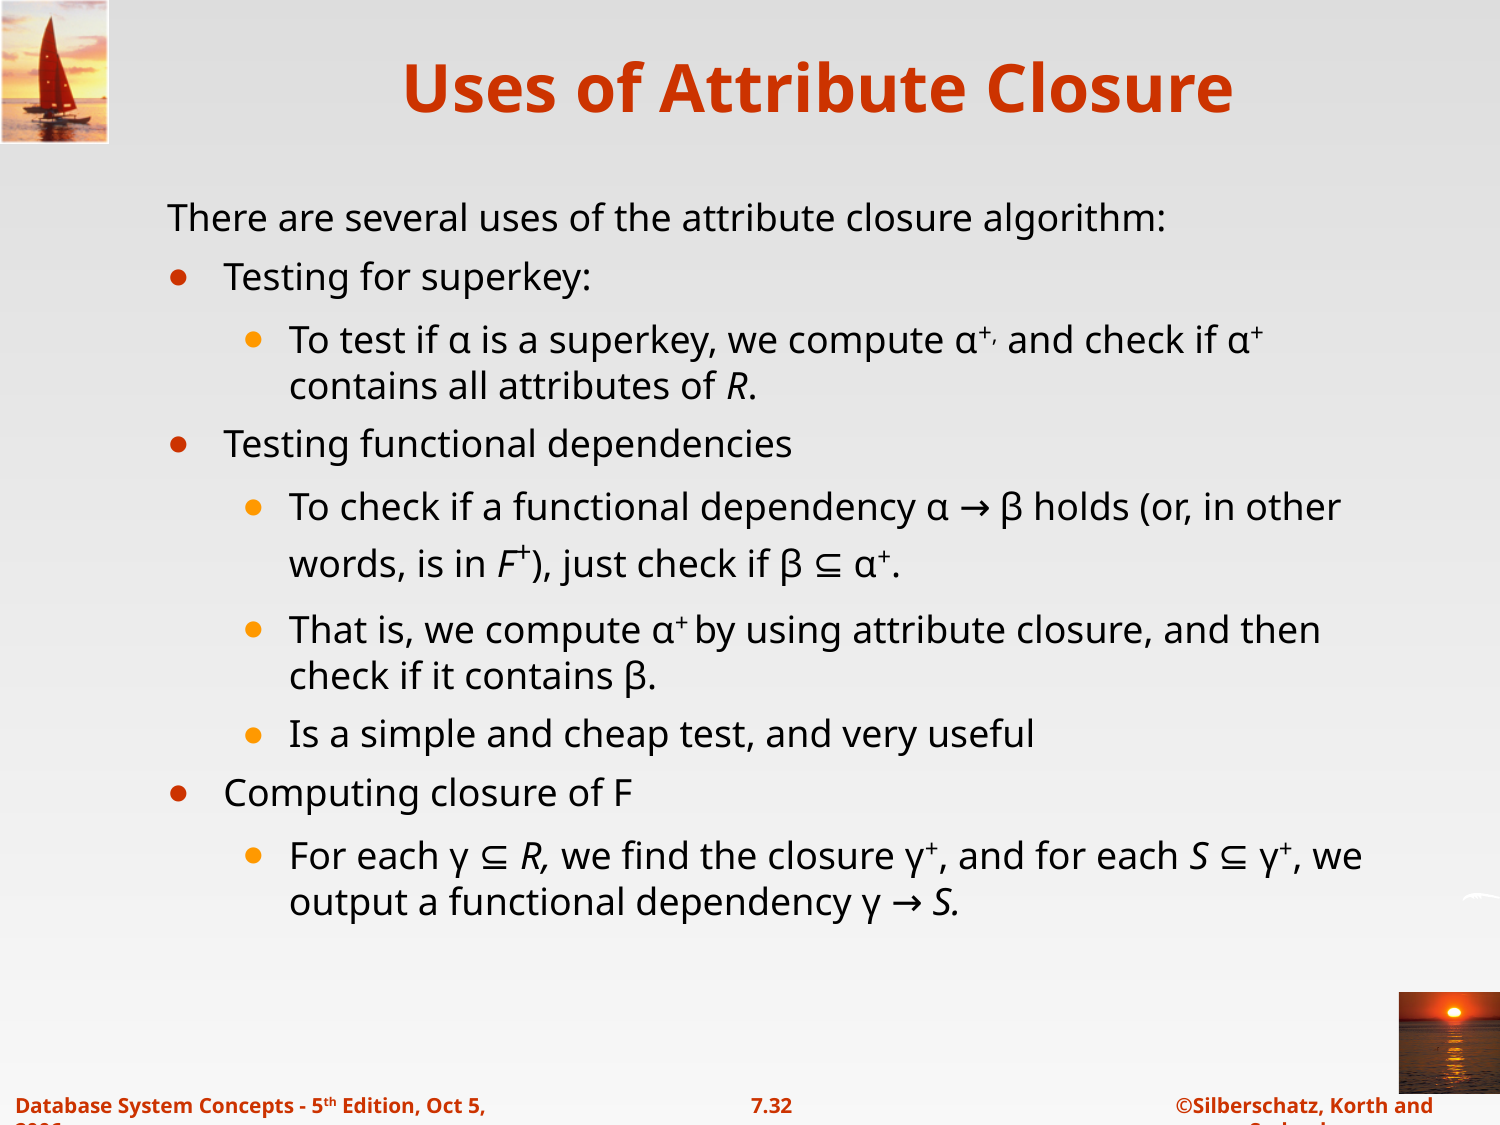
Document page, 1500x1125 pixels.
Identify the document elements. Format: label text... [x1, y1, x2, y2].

list There are several uses of the attribute closure algorithm: Testing for superkey: To test if α is a superkey, we compute α+, and check if α+ contains all attributes of R. Testing functional dependencies To check if a functional dependency α → β holds (or, in other words, is in F+), just check if β ⊆ α+. That is, we compute α+ by using attribute closure, and then check if it contains β. Is a simple and cheap test, and very useful Computing closure of F For each γ ⊆ R, we find the closure γ+, and for each S ⊆ γ+, we output a functional dependency γ → S. [152, 186, 1409, 992]
picture [0, 0, 109, 144]
title Uses of Attribute Closure [156, 33, 1482, 133]
picture [1398, 992, 1500, 1094]
